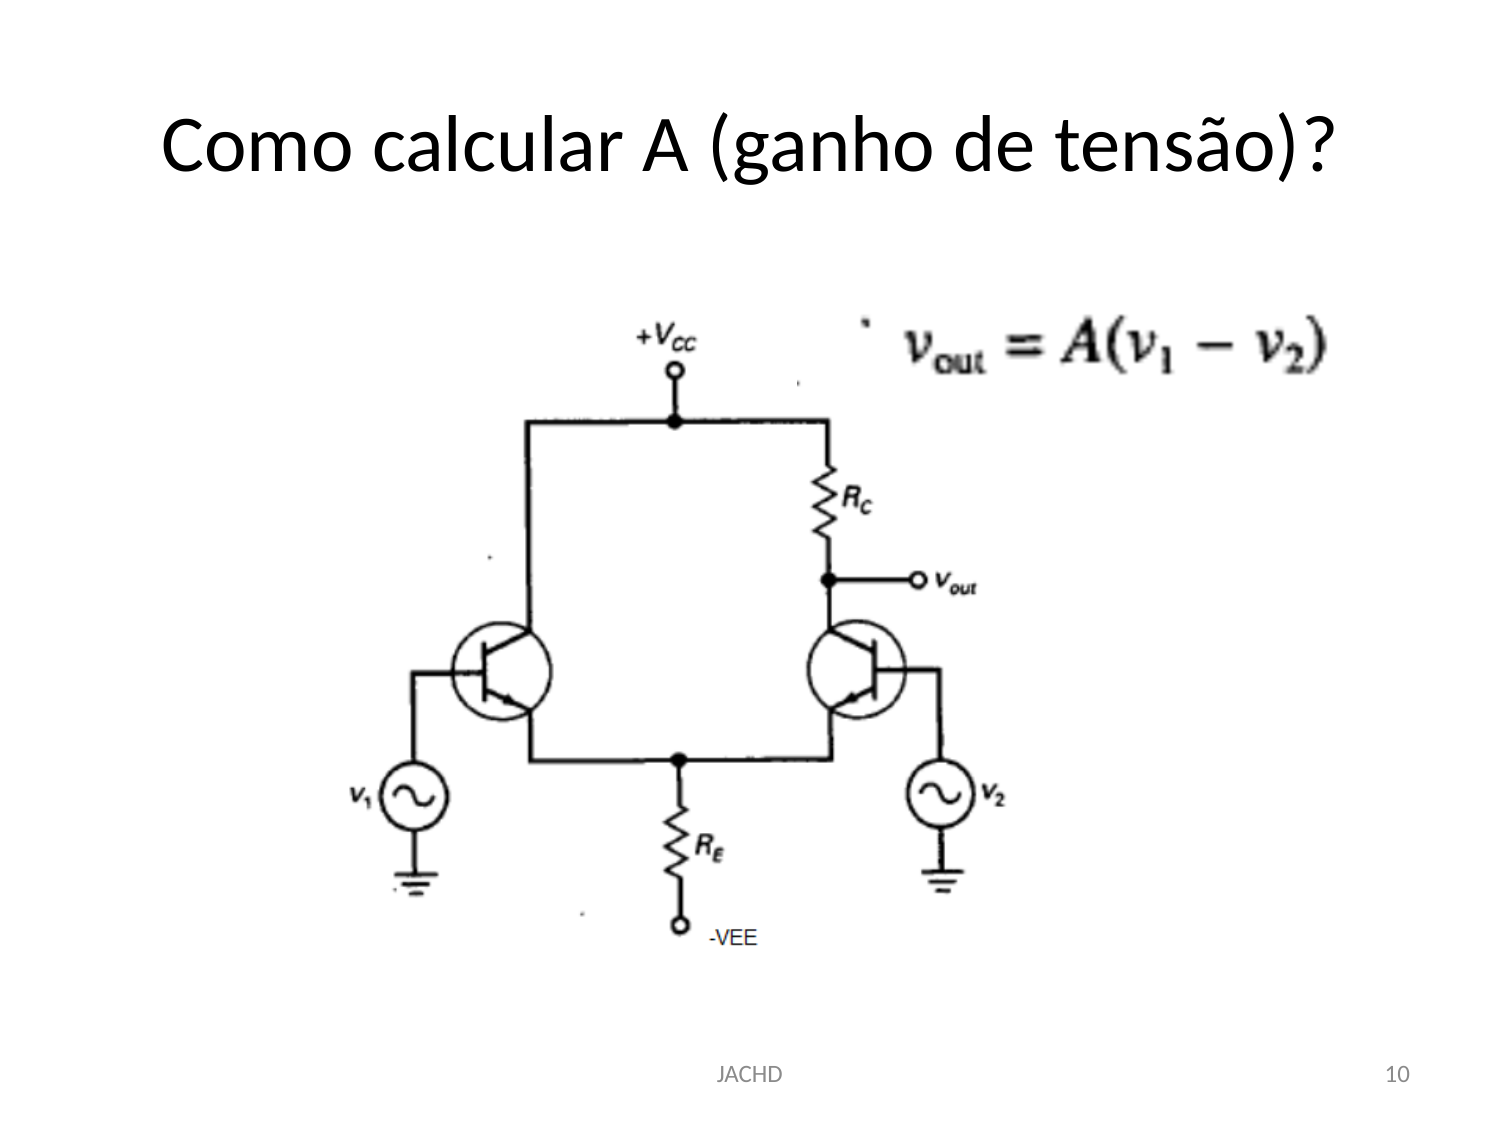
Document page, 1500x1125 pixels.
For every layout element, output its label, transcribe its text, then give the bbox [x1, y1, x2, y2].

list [312, 302, 1011, 961]
picture [796, 266, 1388, 409]
footer JACHD [512, 1042, 988, 1103]
title Como calcular A (ganho de tensão)? [75, 45, 1425, 233]
slide_number 10 [1074, 1042, 1425, 1103]
